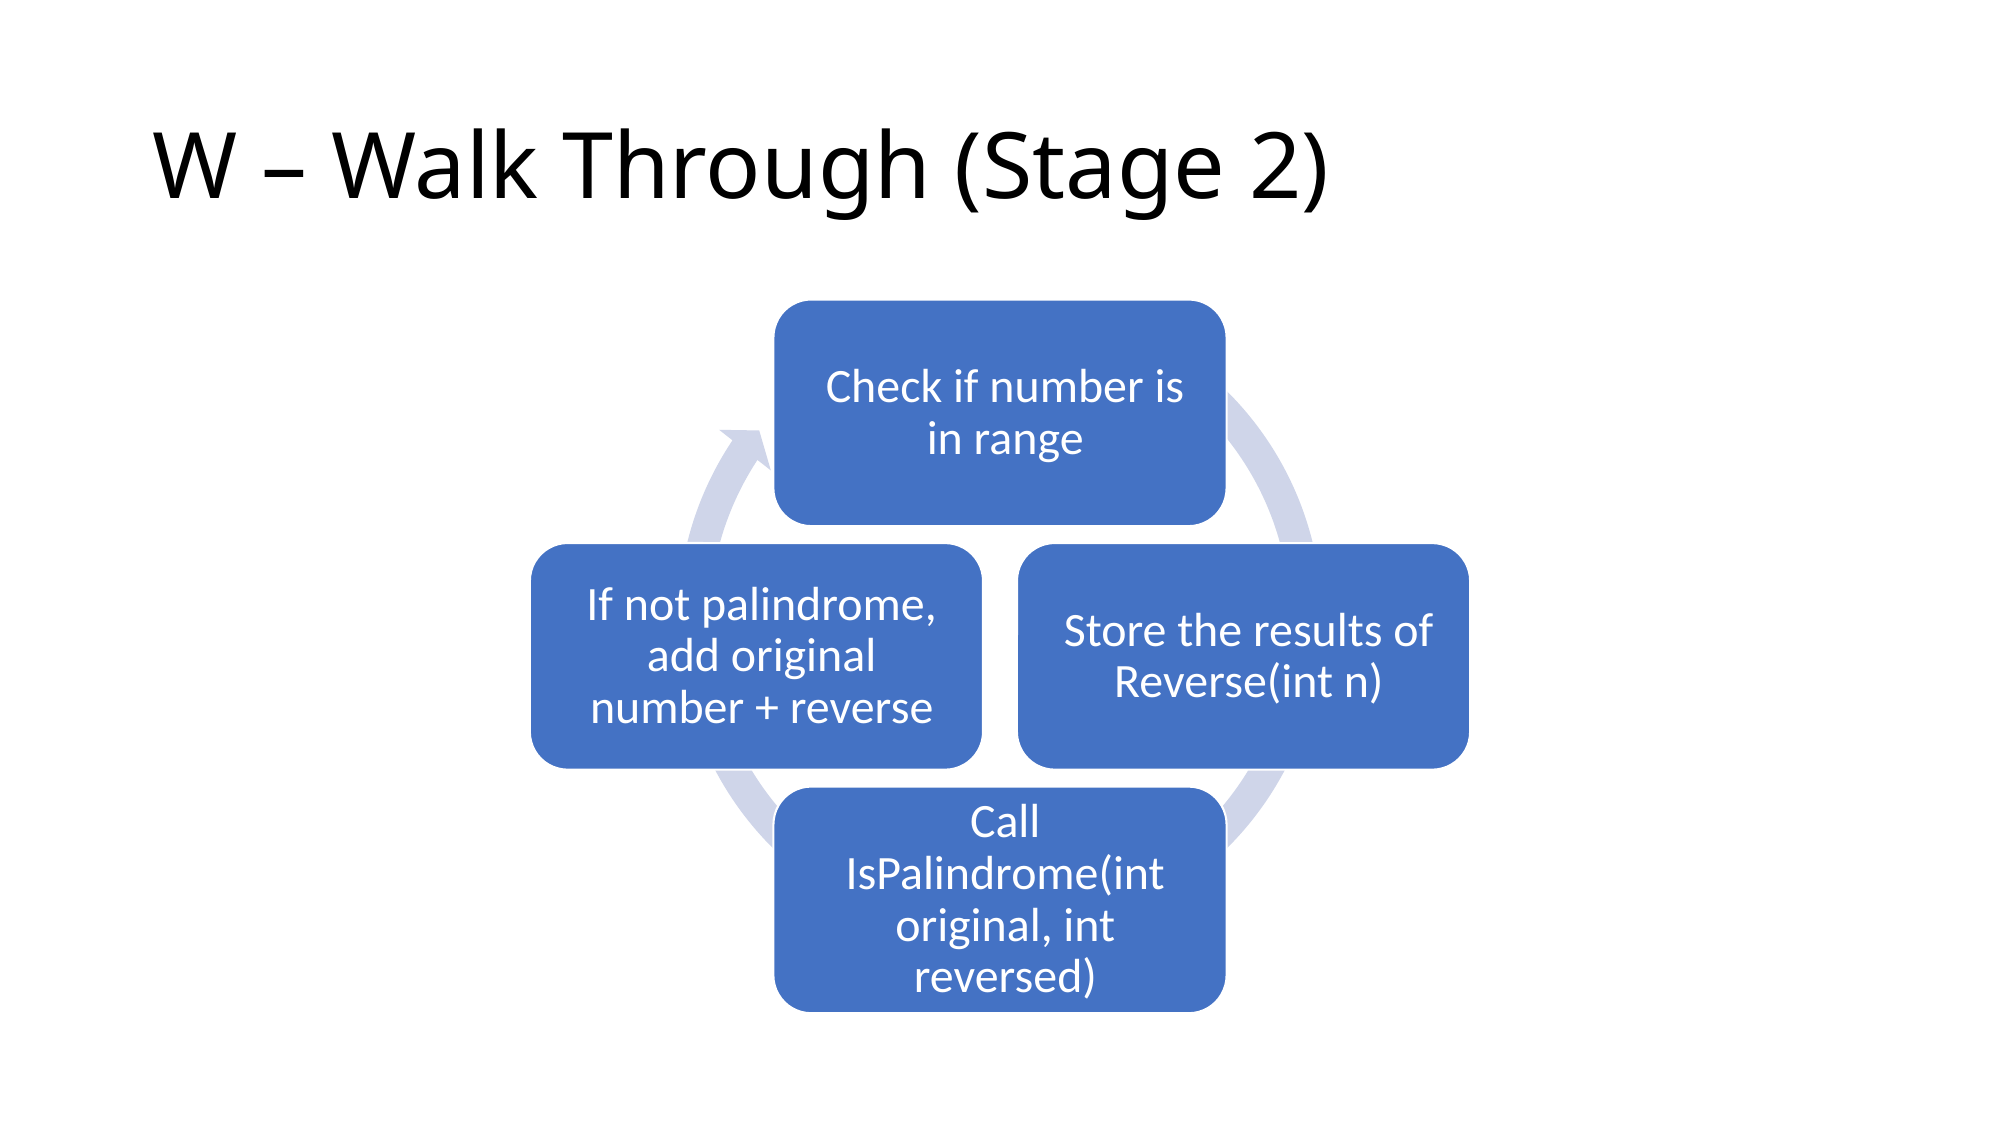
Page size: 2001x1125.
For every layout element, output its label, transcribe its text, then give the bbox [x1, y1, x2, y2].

title W – Walk Through (Stage 2) [137, 59, 1863, 278]
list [137, 299, 1863, 1014]
